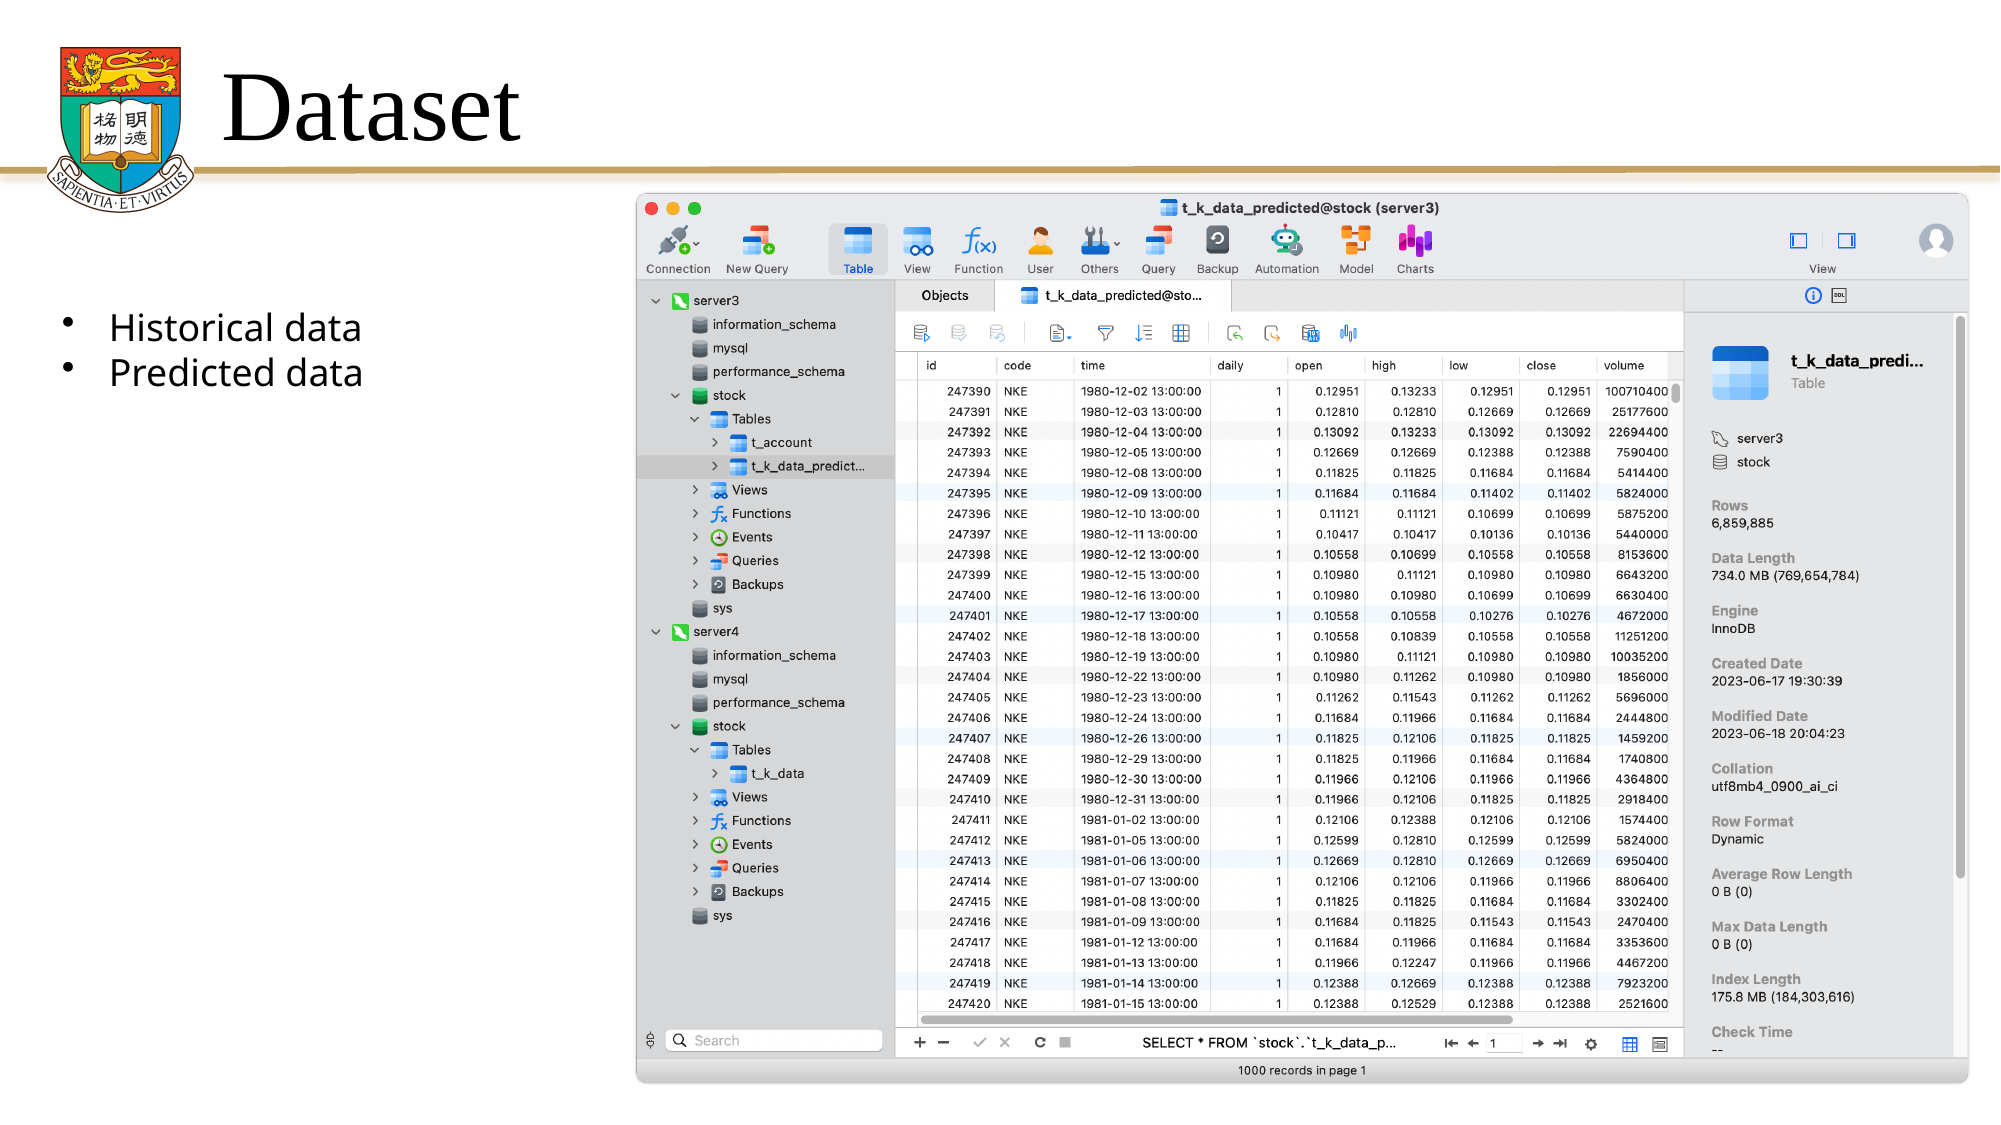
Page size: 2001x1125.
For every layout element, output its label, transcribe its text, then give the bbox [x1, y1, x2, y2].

picture [633, 190, 1971, 1086]
text_box Dataset [206, 33, 537, 168]
text_box Historical data Predicted data [47, 296, 550, 1016]
picture [47, 47, 194, 213]
